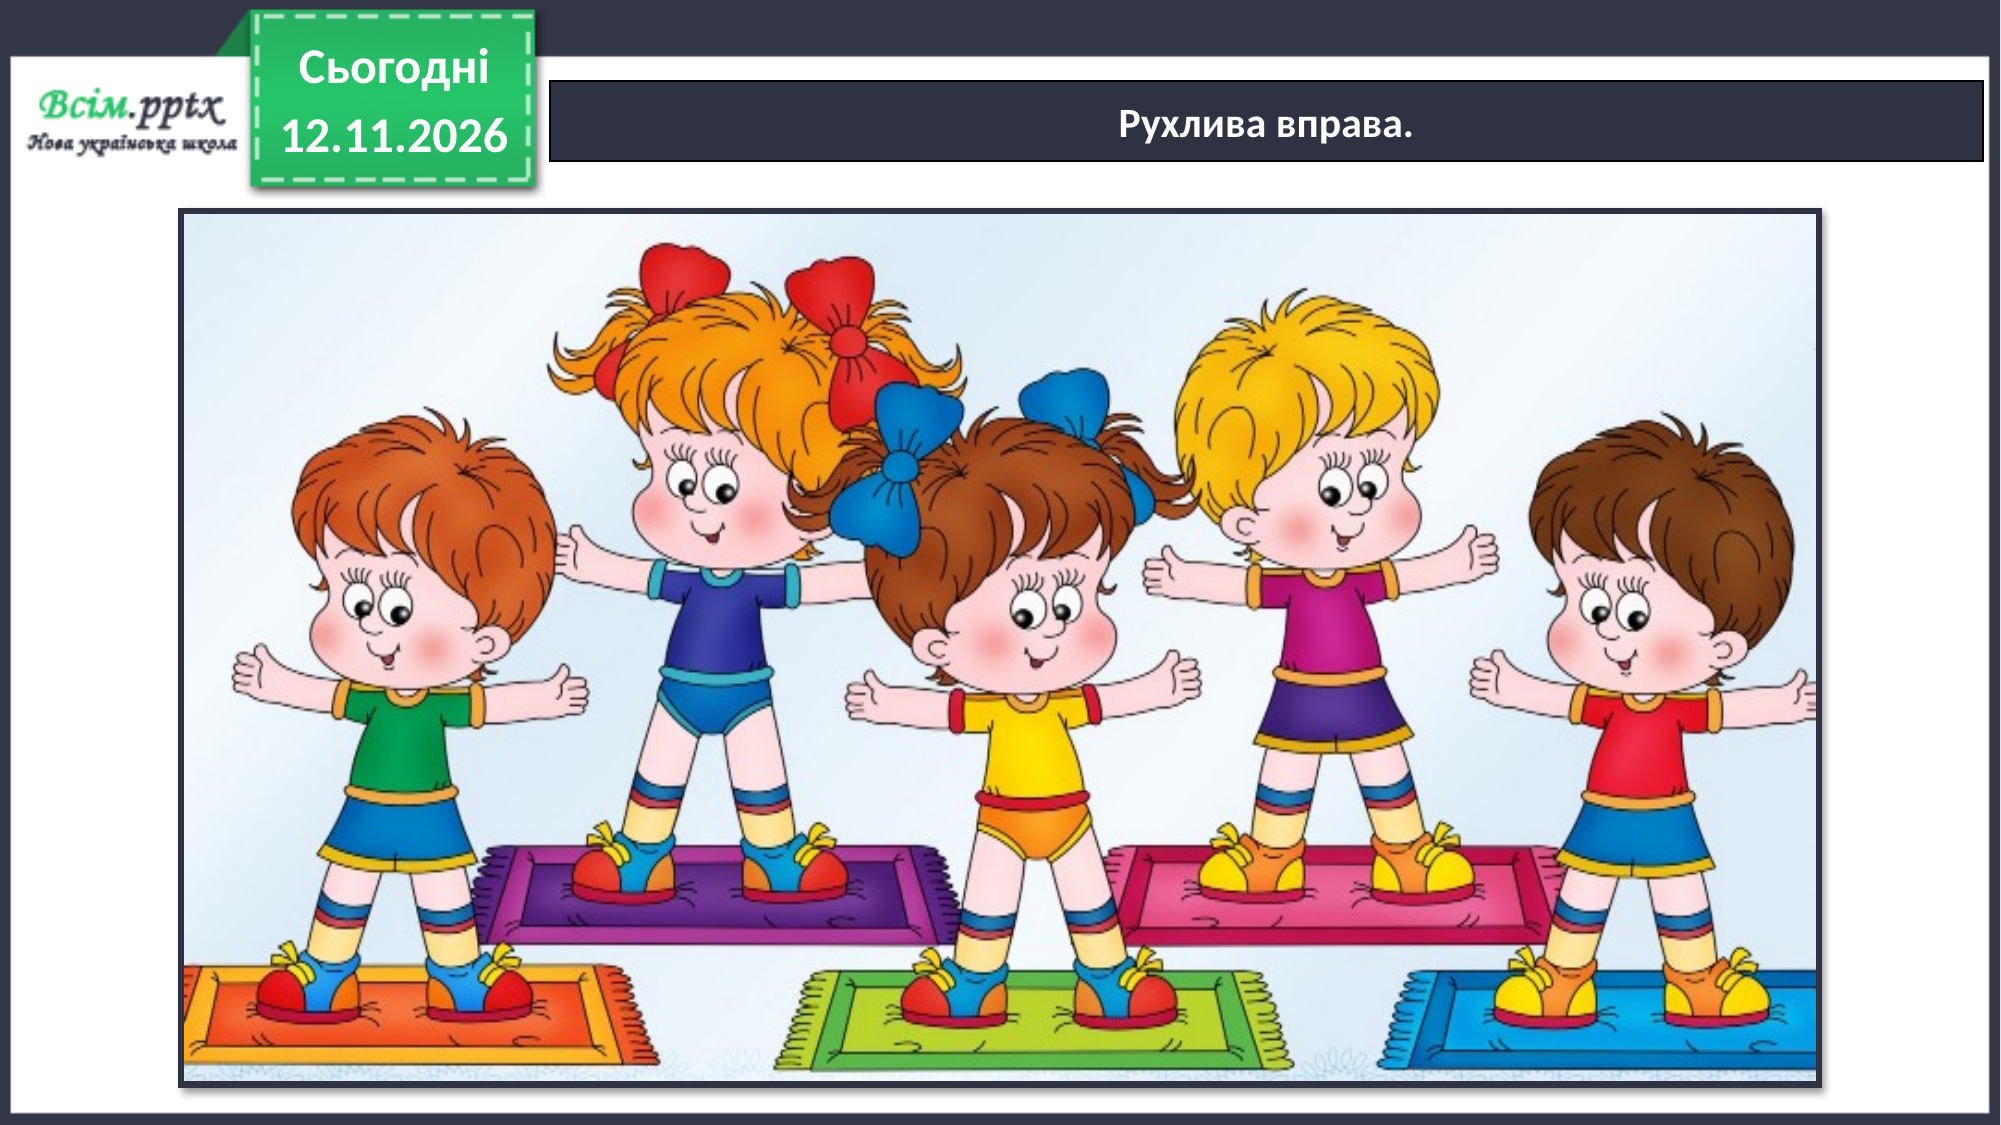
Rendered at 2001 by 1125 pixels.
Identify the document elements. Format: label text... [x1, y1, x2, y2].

text_box 15.04.2022 [263, 101, 524, 164]
picture [0, 0, 2001, 1125]
text_box Сьогодні [284, 26, 535, 101]
text_box Рухлива вправа. [549, 80, 1984, 162]
